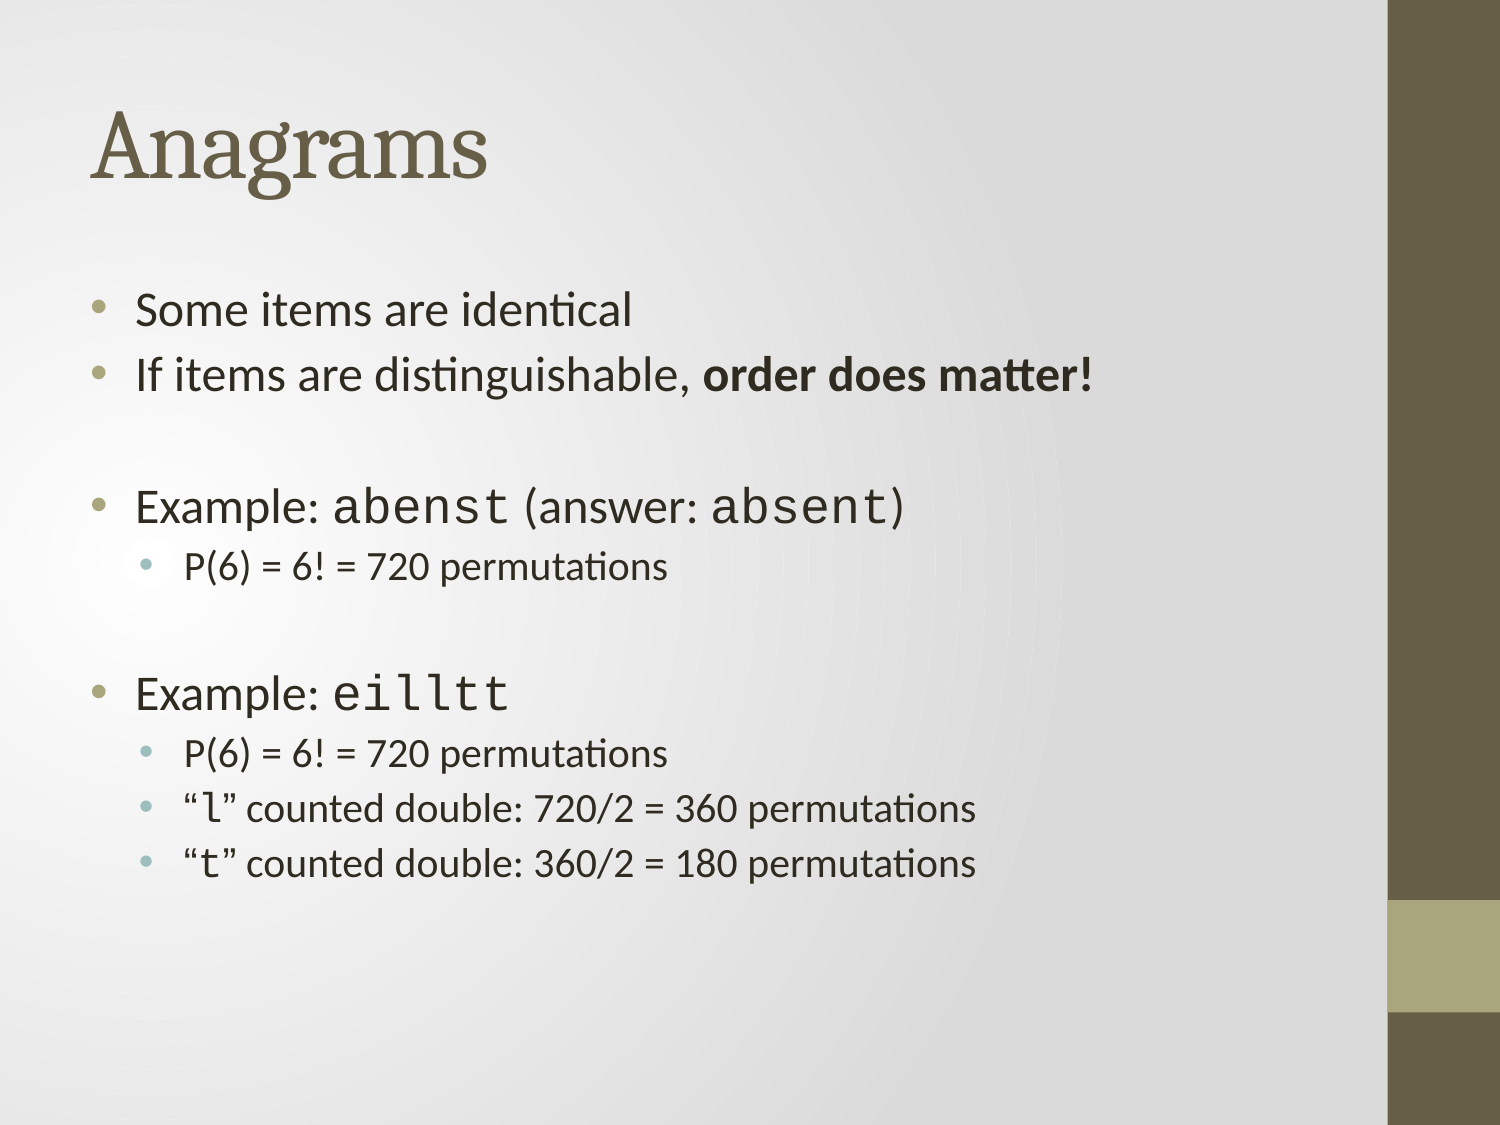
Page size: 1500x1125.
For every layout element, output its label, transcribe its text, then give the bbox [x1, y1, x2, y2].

title Anagrams [75, 45, 1325, 233]
list Some items are identical If items are distinguishable, order does matter! Example: abenst (answer: absent) P(6) = 6! = 720 permutations Example: eilltt P(6) = 6! = 720 permutations “l” counted double: 720/2 = 360 permutations “t” counted double: 360/2 = 180 permutations [75, 262, 1325, 1050]
